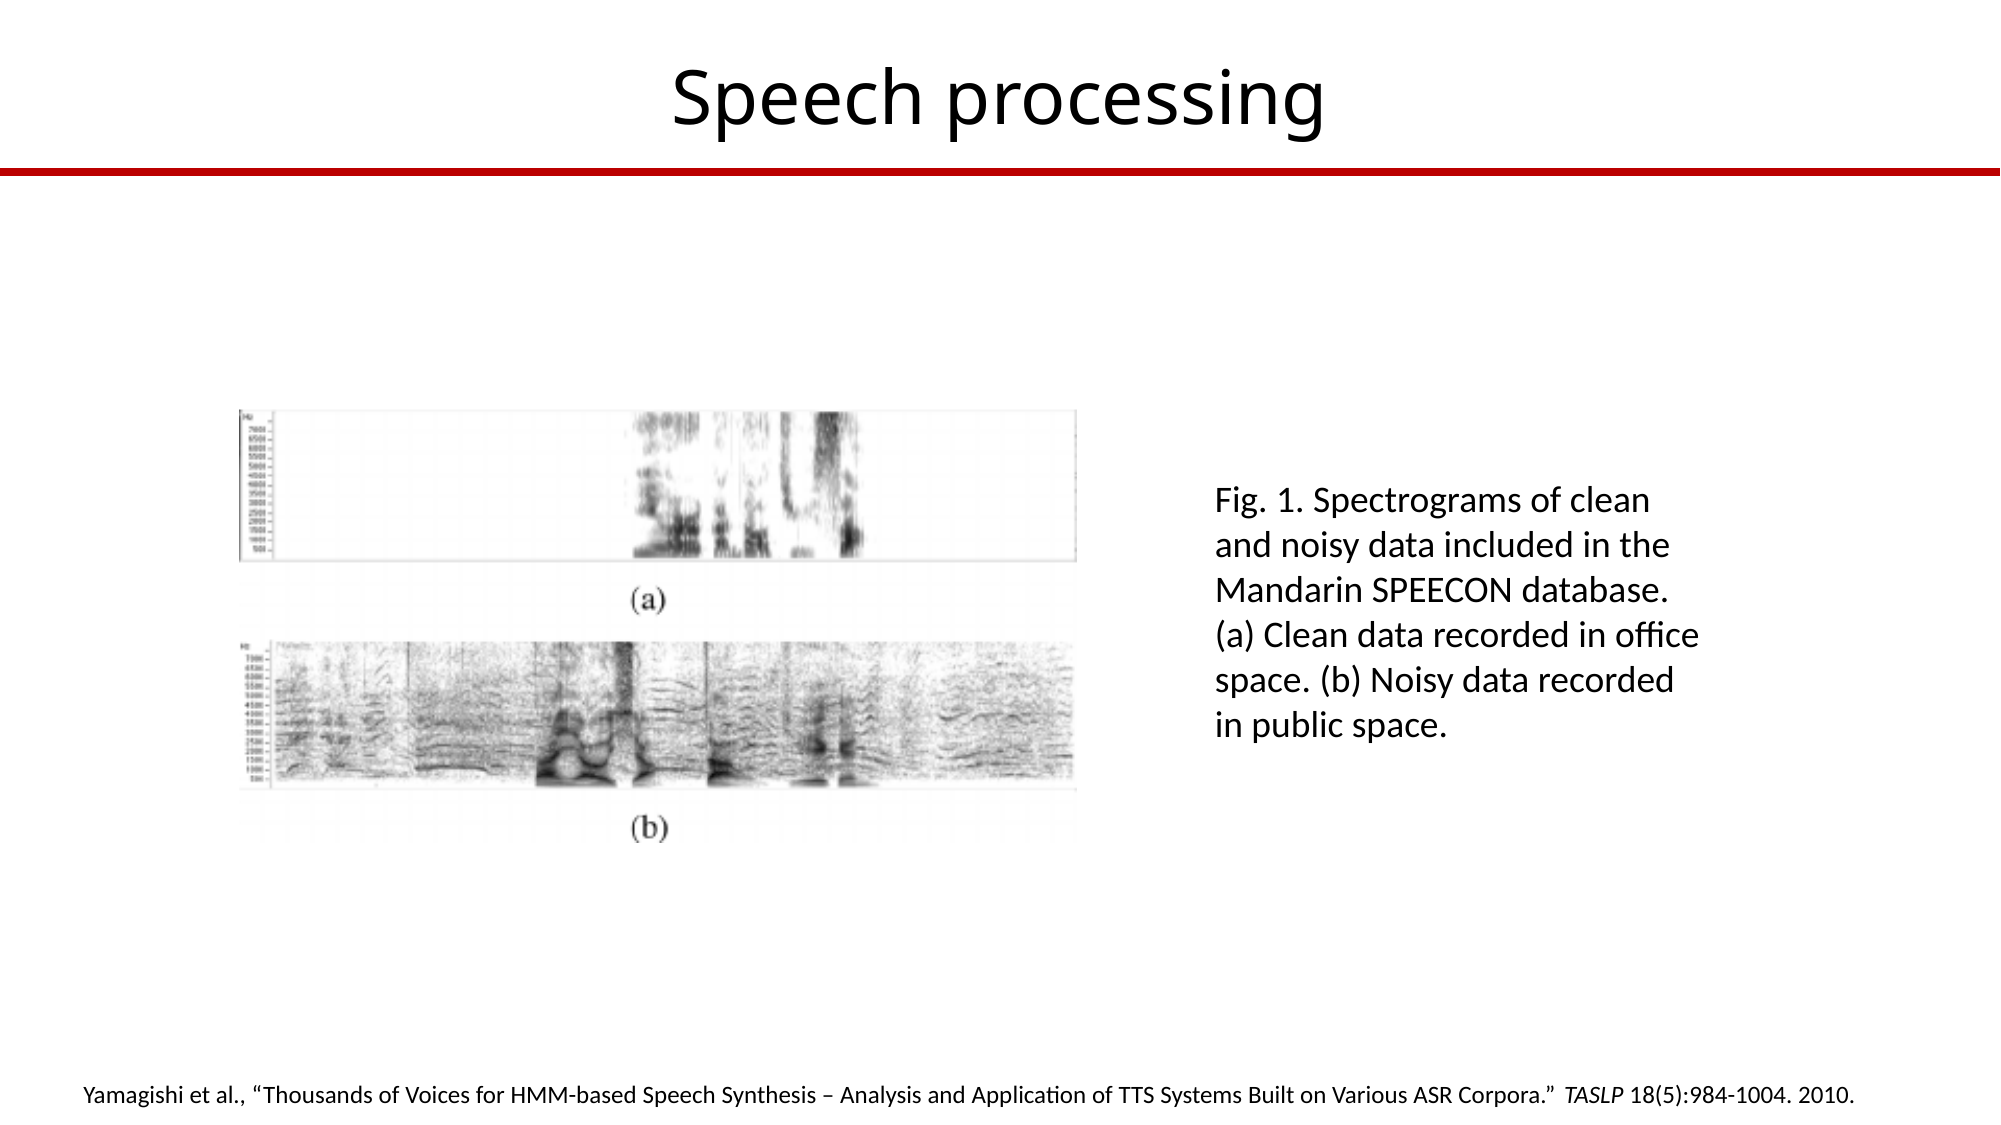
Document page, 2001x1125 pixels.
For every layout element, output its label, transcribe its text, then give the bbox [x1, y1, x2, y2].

title Speech processing [137, 50, 1863, 150]
picture [239, 408, 1077, 843]
text_box Yamagishi et al., “Thousands of Voices for HMM-based Speech Synthesis – Analysis and Application of TTS Systems Built on Various ASR Corpora.” TASLP 18(5):984-1004. 2010. [68, 1071, 1932, 1116]
text_box Fig. 1. Spectrograms of clean and noisy data included in the Mandarin SPEECON database. (a) Clean data recorded in office space. (b) Noisy data recorded in public space. [1199, 467, 1719, 753]
